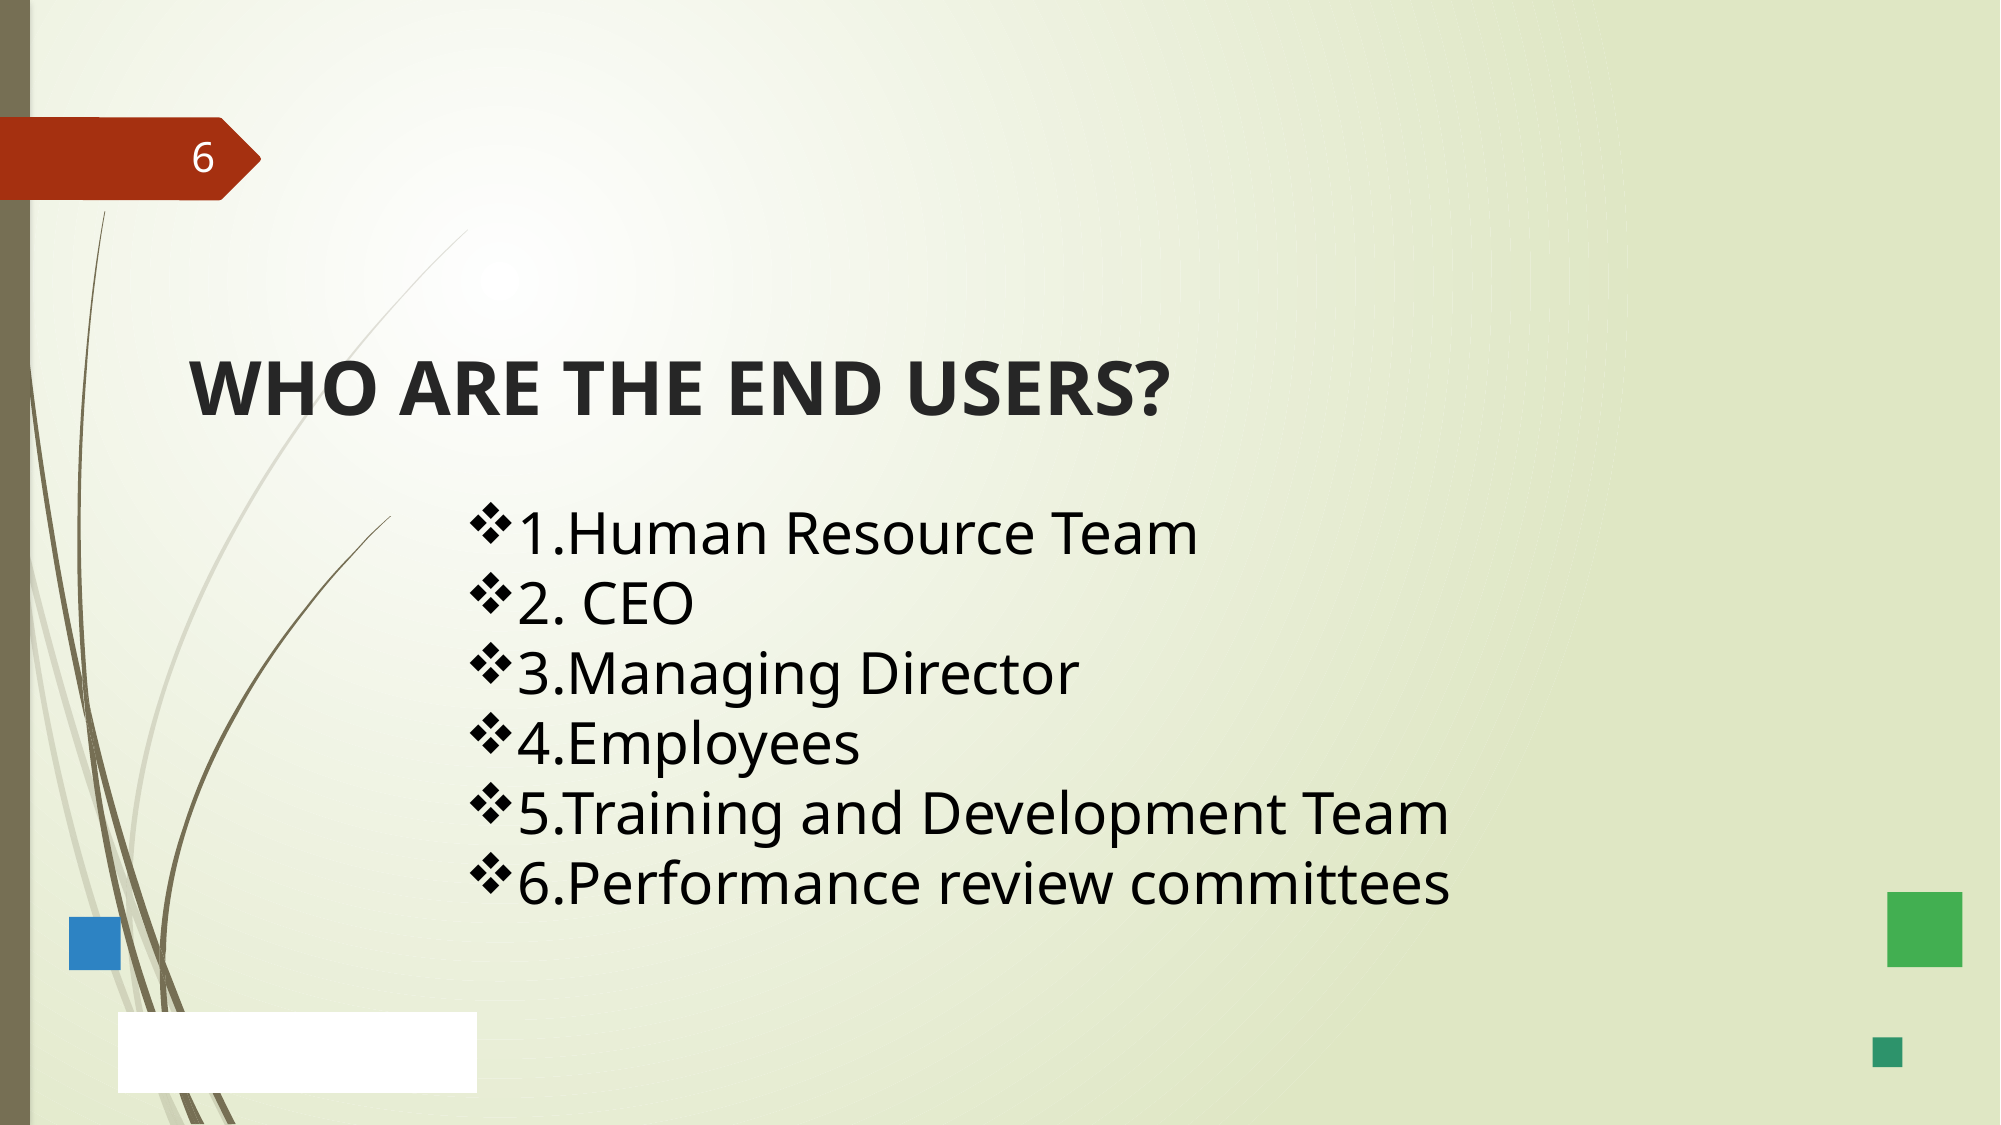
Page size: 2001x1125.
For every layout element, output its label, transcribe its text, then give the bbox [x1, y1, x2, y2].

text_box [1887, 892, 1963, 968]
text_box [69, 916, 121, 971]
title WHO ARE THE END USERS? [187, 337, 1388, 529]
text_box 1.Human Resource Team 2. CEO 3.Managing Director 4.Employees 5.Training and Development Team 6.Performance review committees [449, 488, 1636, 924]
slide_number 6 [87, 0, 216, 486]
text_box [1872, 1037, 1903, 1068]
picture [118, 1012, 477, 1093]
